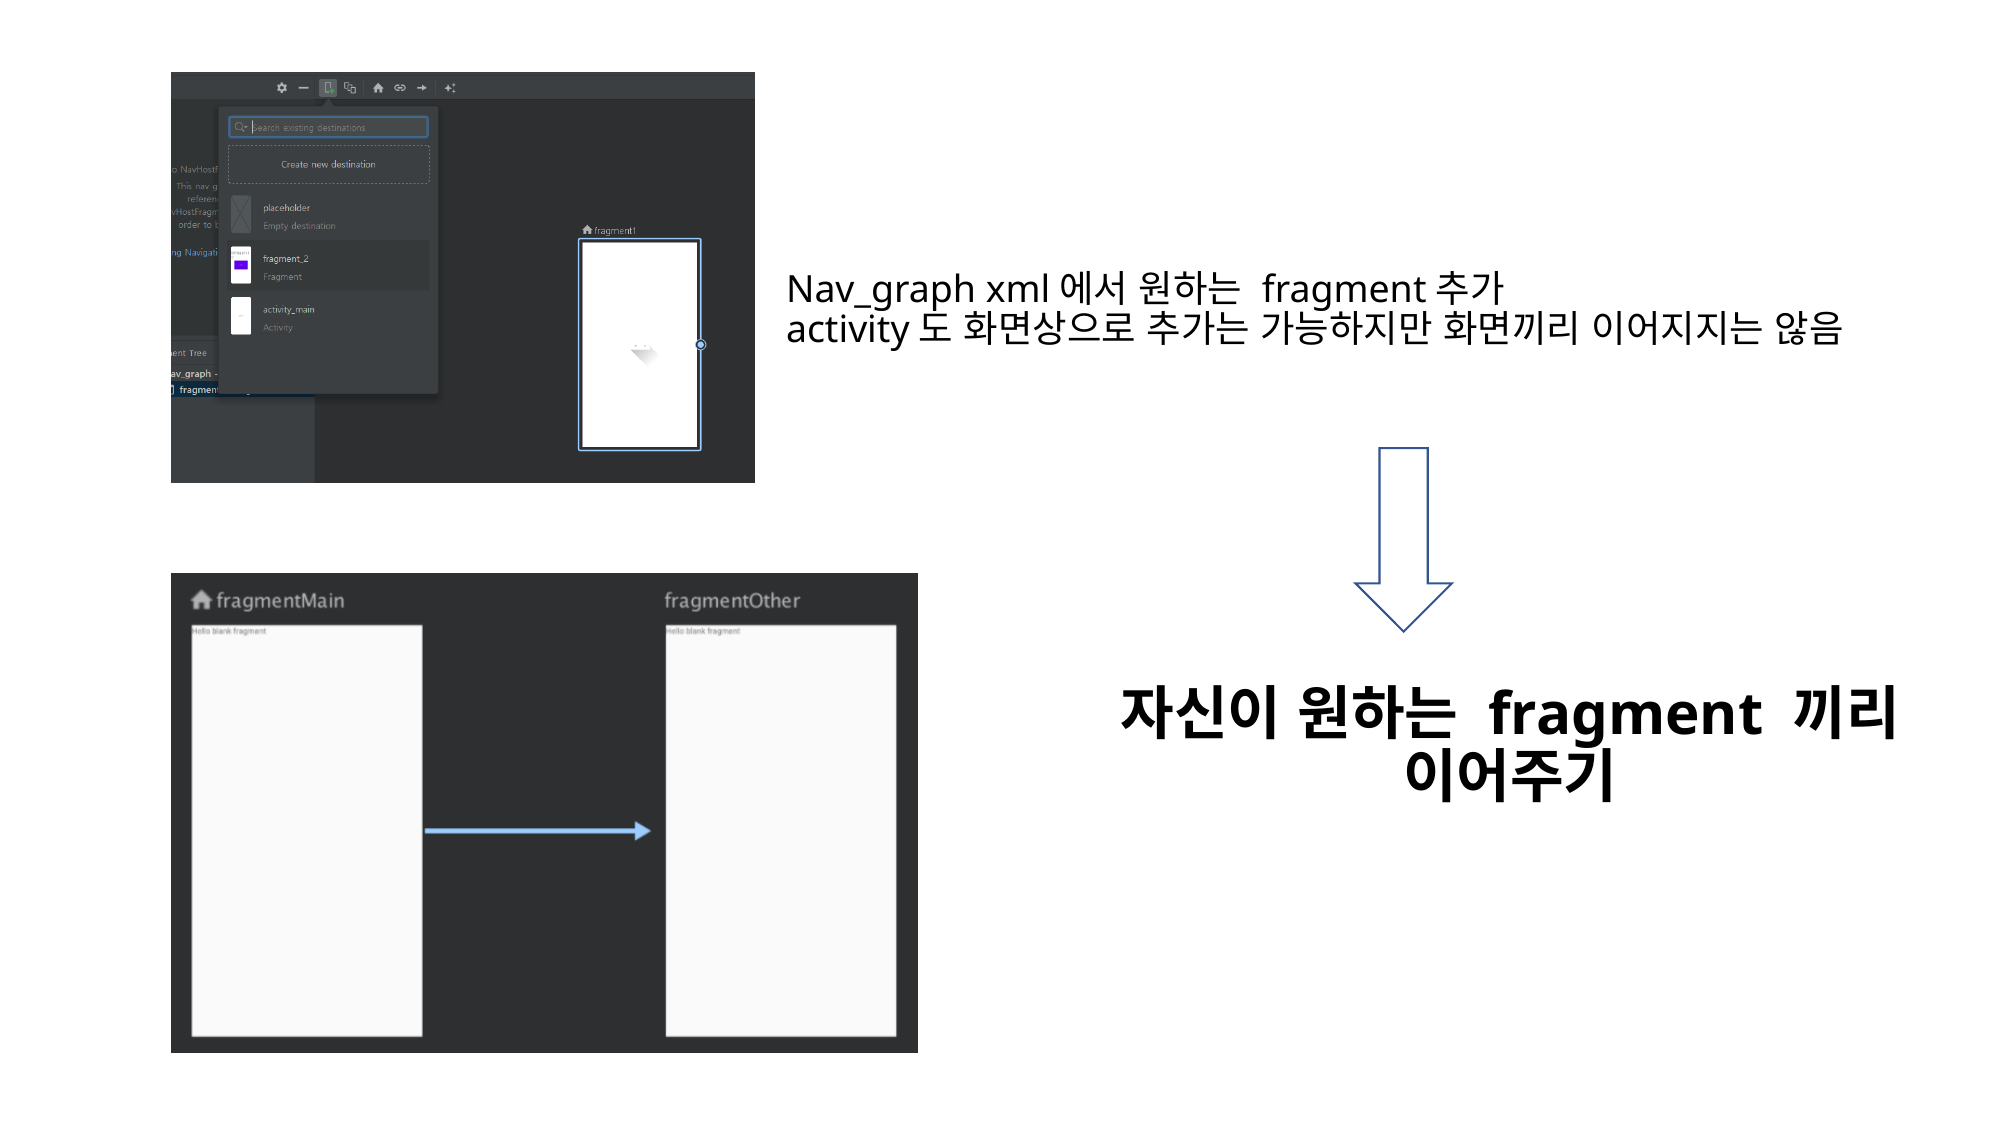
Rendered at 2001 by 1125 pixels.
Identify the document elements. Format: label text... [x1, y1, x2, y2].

title Nav_graph xml에서 원하는 fragment추가 activity도 화면상으로 추가는 가능하지만 화면끼리 이어지지는 않음 [770, 201, 2000, 420]
text_box [1352, 447, 1455, 634]
list 자신이 원하는 fragment 끼리 이어주기 [1082, 676, 1939, 1125]
picture [171, 72, 755, 483]
picture [171, 573, 918, 1053]
